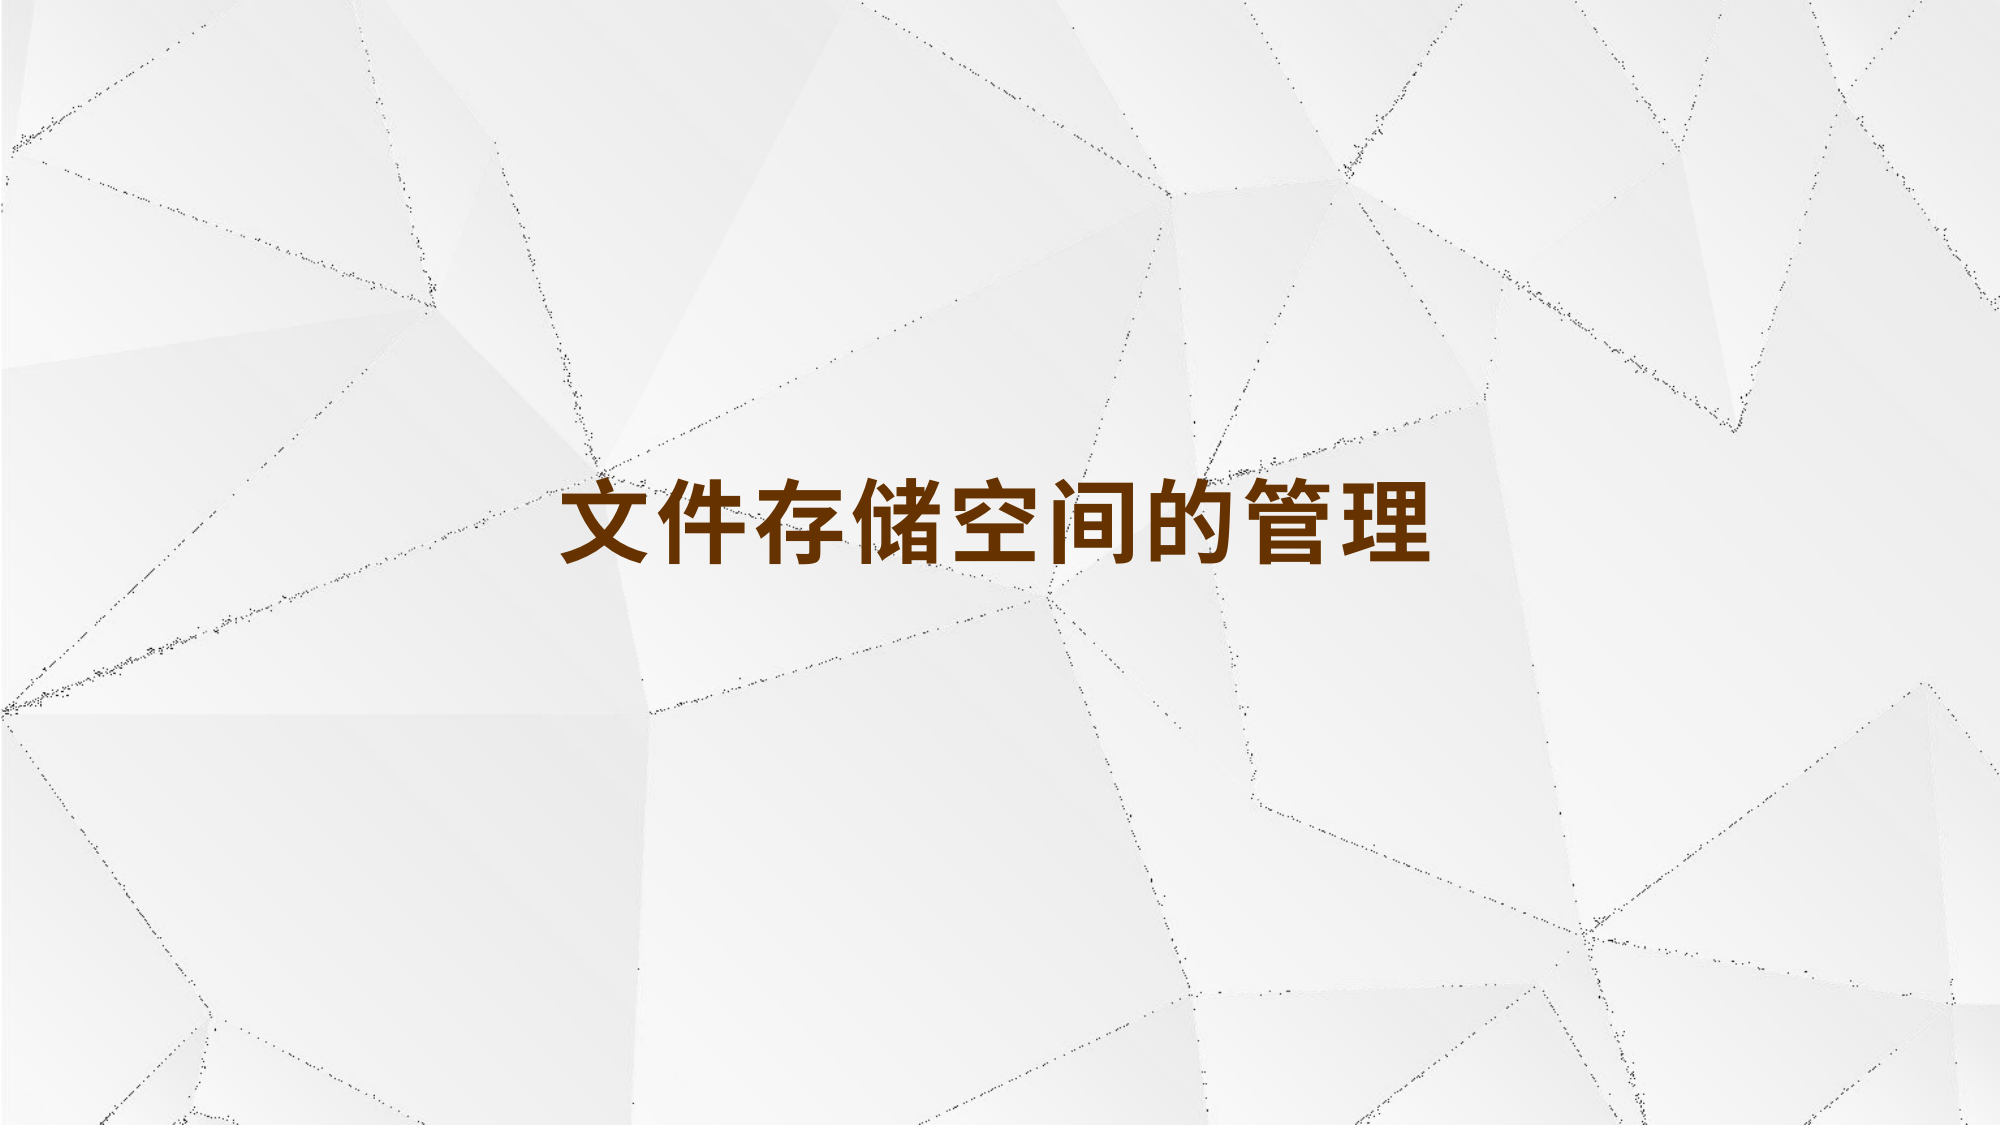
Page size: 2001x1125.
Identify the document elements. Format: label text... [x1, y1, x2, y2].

picture [0, 0, 2000, 1125]
title 文件存储空间的管理 [556, 462, 1444, 653]
